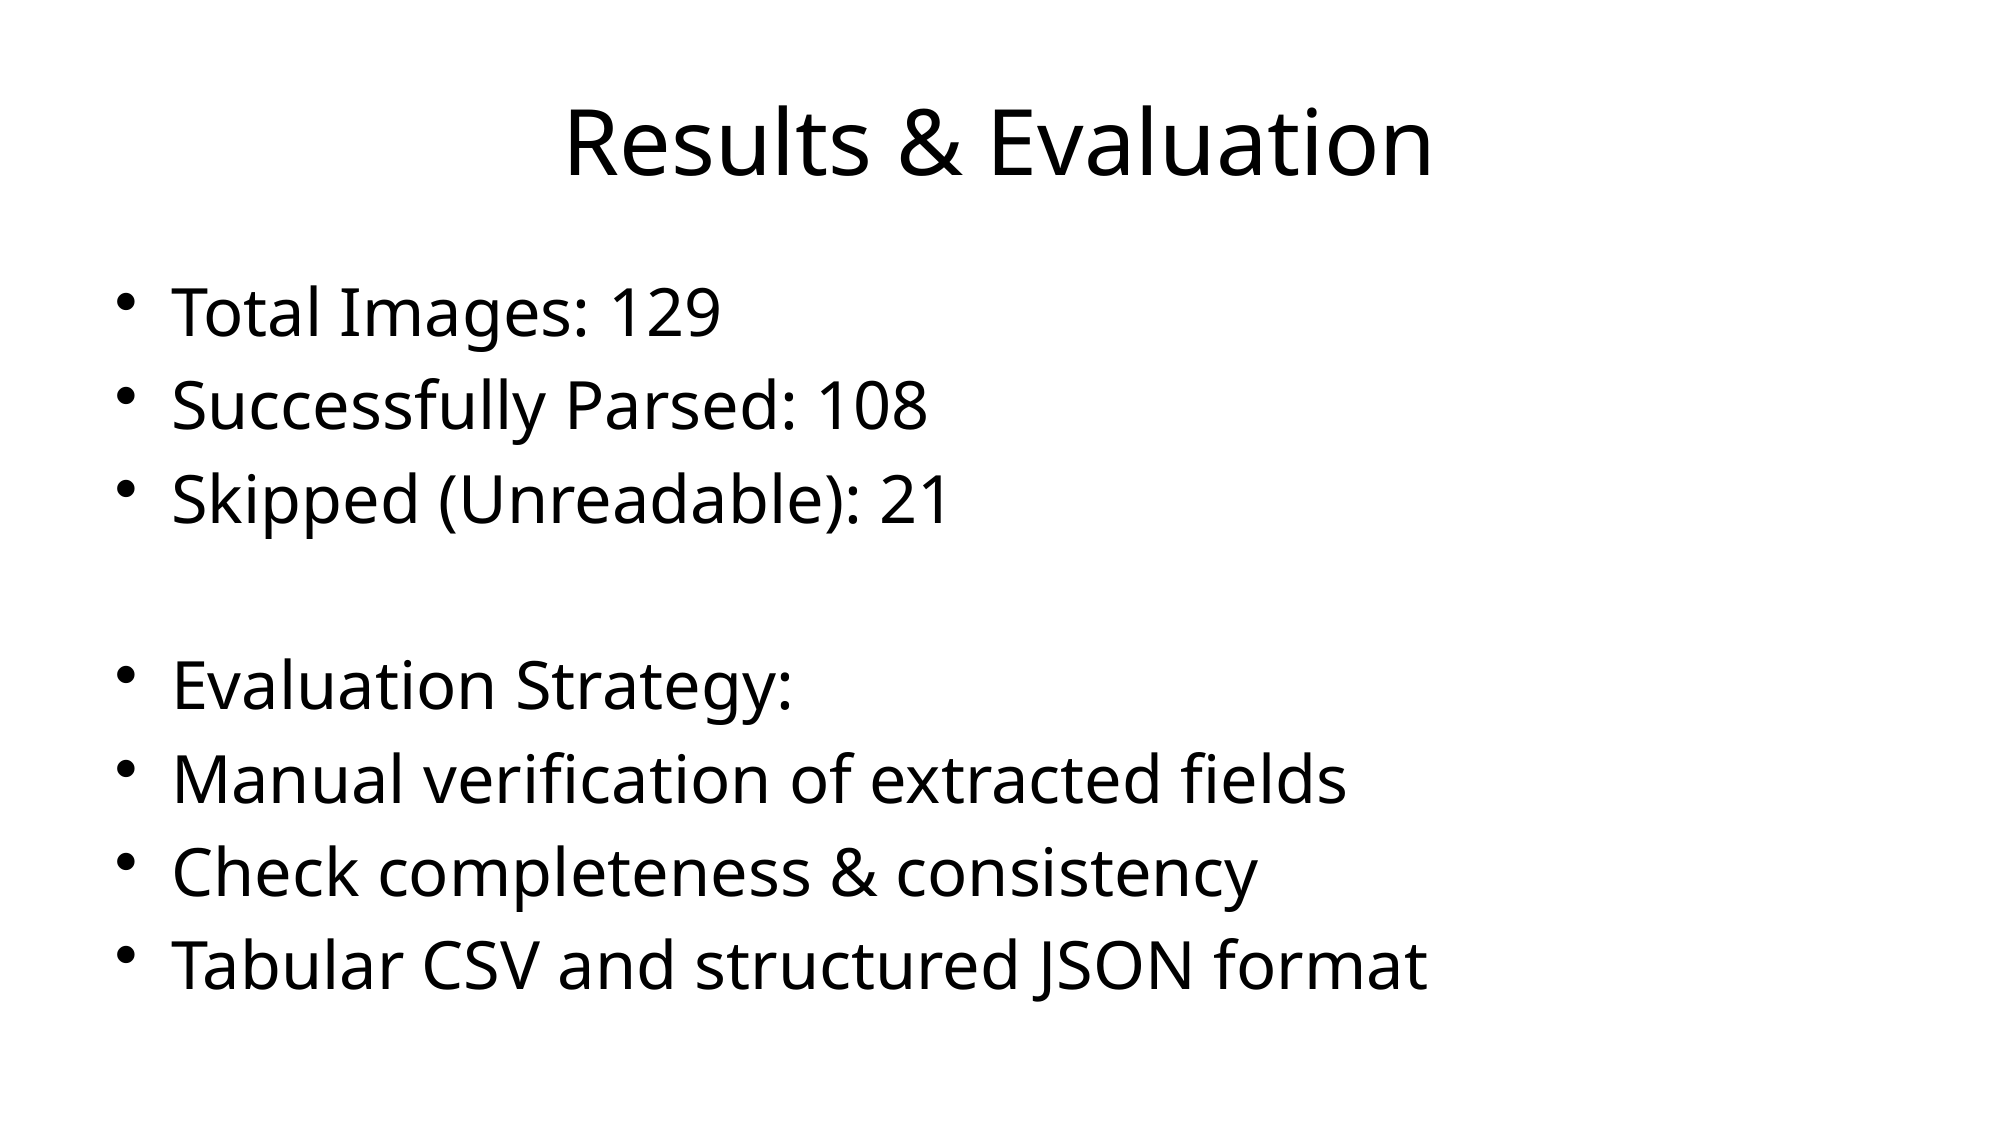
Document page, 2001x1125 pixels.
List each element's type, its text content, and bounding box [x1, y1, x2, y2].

title Results & Evaluation [99, 44, 1901, 233]
list Total Images: 129 Successfully Parsed: 108 Skipped (Unreadable): 21 Evaluation Strategy: Manual verification of extracted fields Check completeness & consistency Tabular CSV and structured JSON format [99, 262, 1901, 1006]
